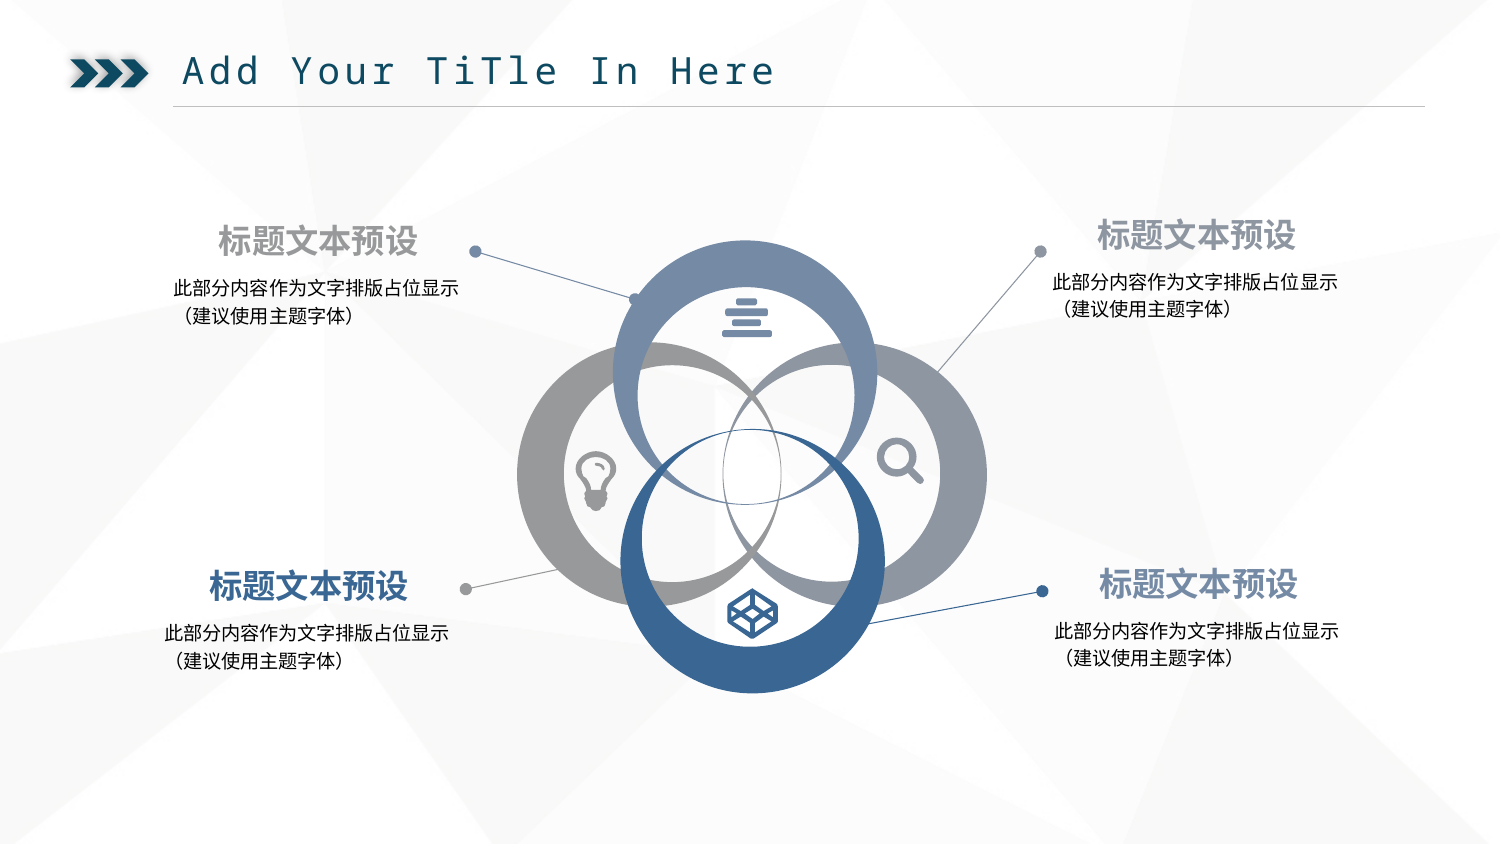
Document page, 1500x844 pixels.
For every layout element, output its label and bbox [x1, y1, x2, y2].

text_box [612, 240, 878, 505]
text_box [928, 251, 1041, 383]
text_box [851, 591, 1042, 628]
text_box [476, 251, 635, 300]
text_box [152, 557, 466, 691]
text_box [466, 561, 594, 590]
text_box [517, 342, 620, 607]
text_box [1042, 555, 1356, 689]
text_box [161, 212, 476, 346]
text_box [1040, 206, 1355, 340]
text_box [620, 428, 885, 694]
text_box [878, 342, 987, 591]
